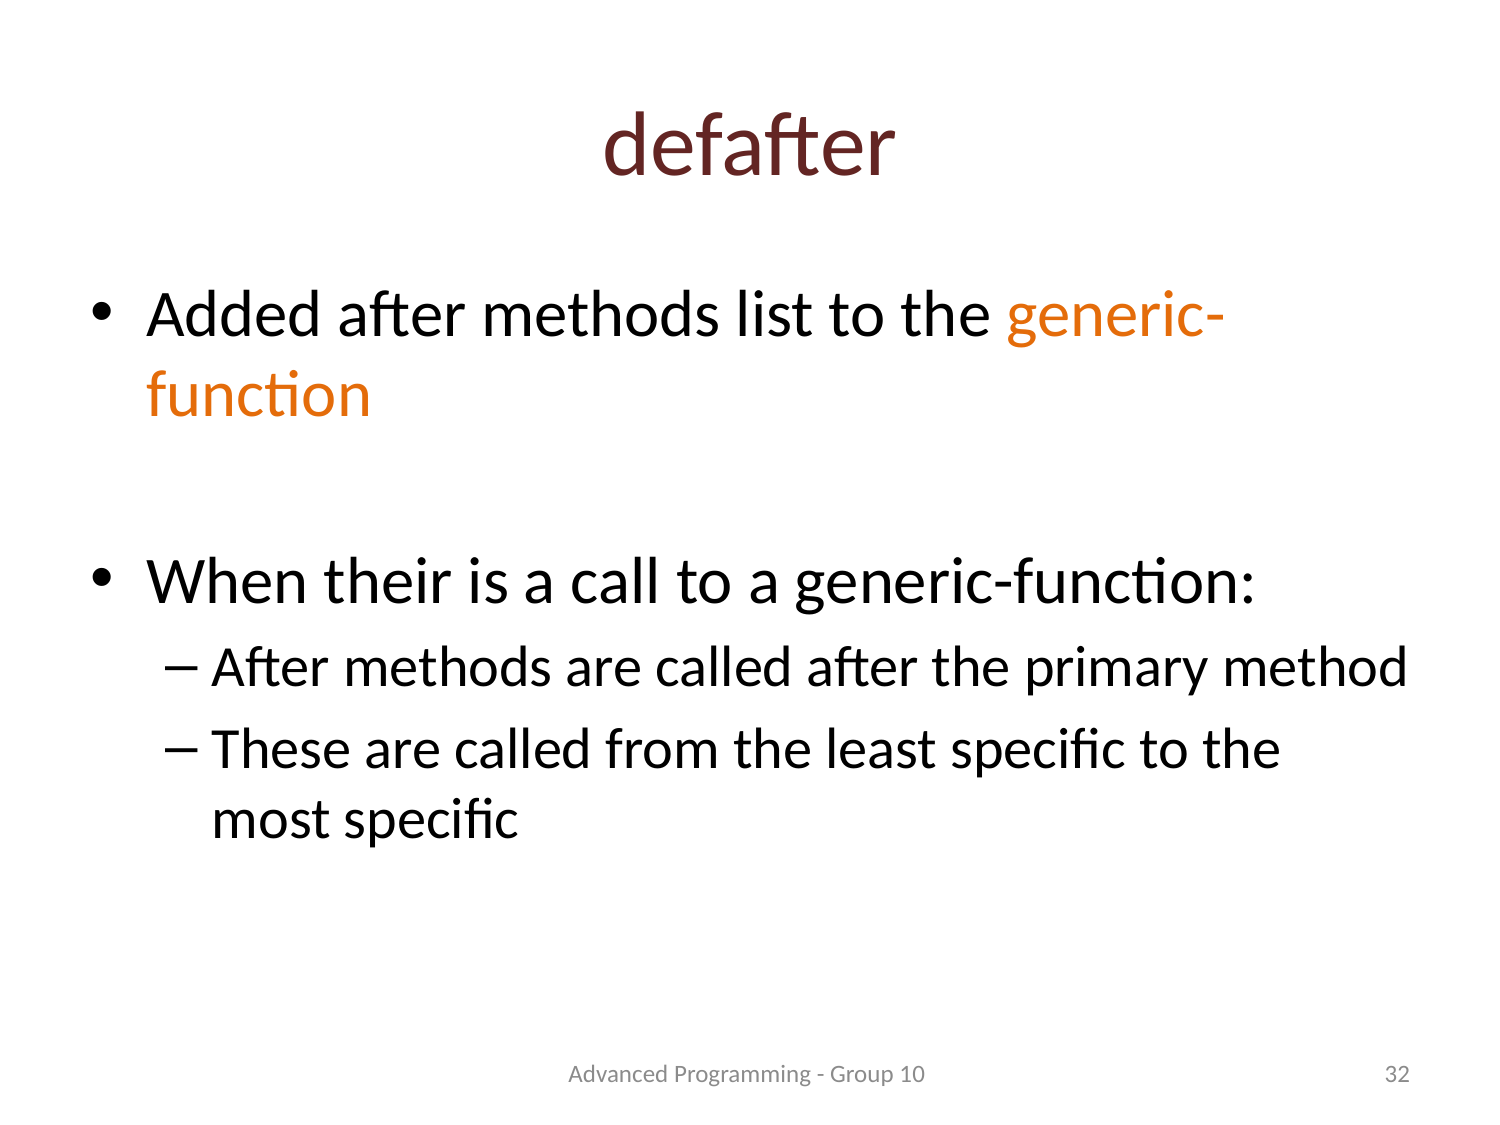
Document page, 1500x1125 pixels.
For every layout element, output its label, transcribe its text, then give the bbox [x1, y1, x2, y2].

title defafter [75, 45, 1425, 233]
footer Advanced Programming - Group 10 [512, 1042, 988, 1103]
slide_number 32 [1074, 1042, 1425, 1103]
list Added after methods list to the generic-function When their is a call to a generic-function: After methods are called after the primary method These are called from the least specific to the most specific [75, 262, 1425, 1005]
